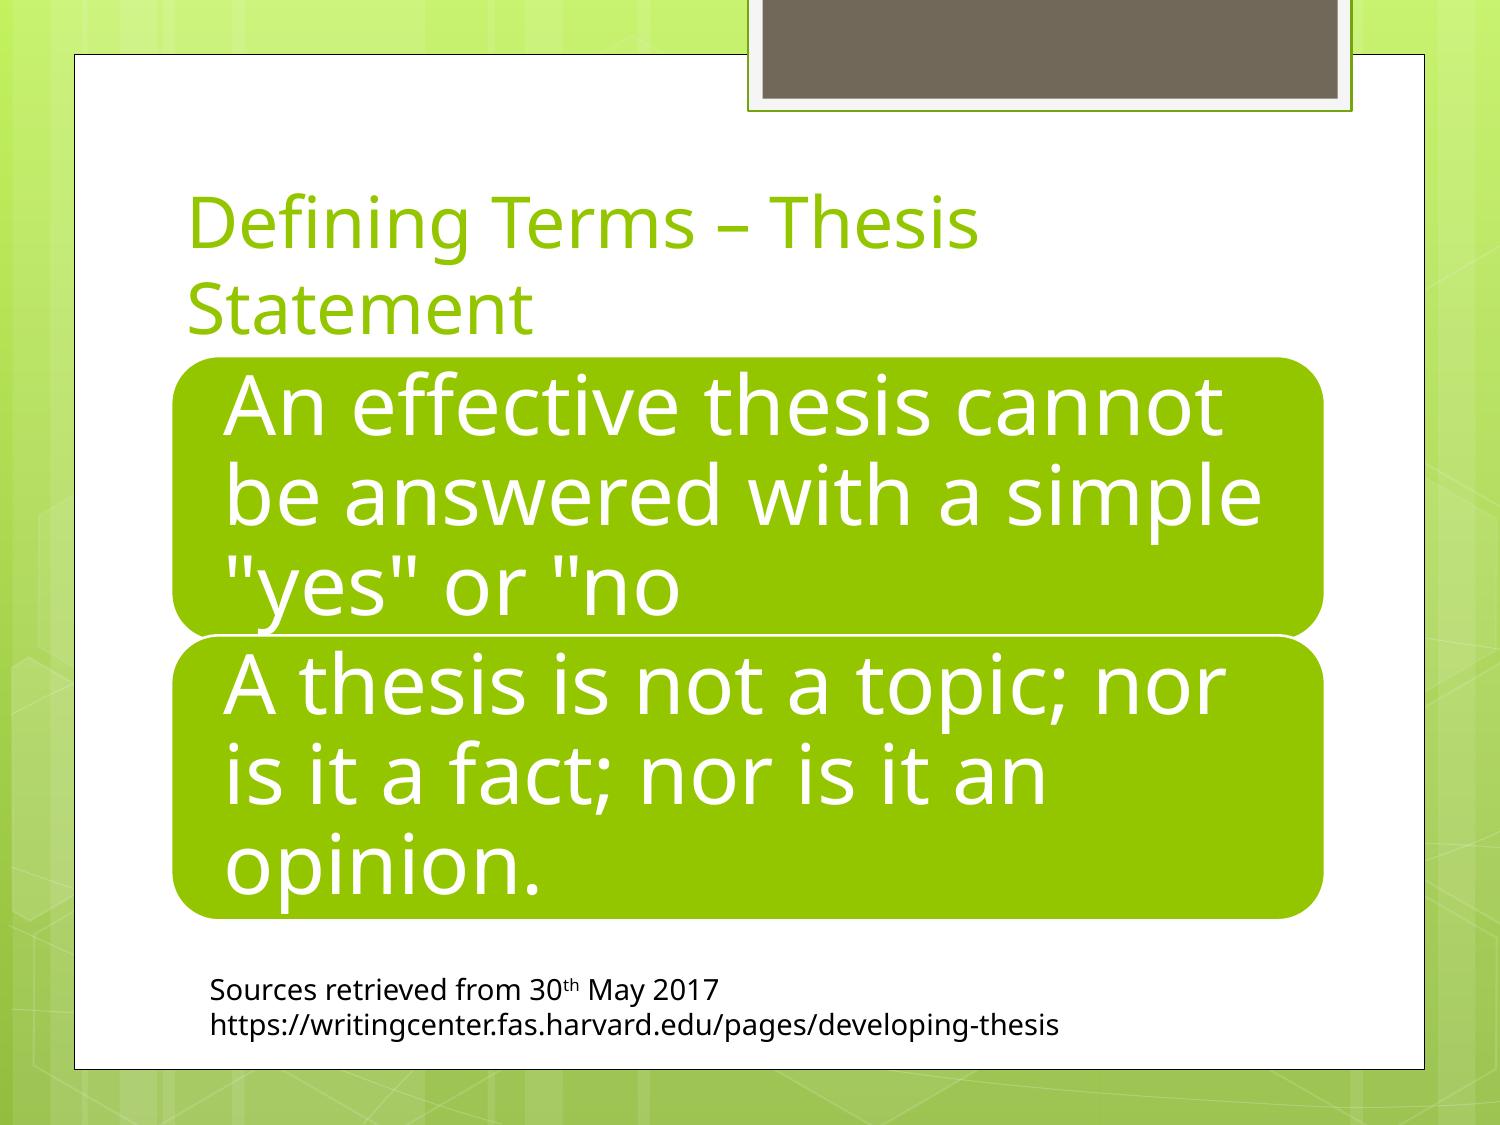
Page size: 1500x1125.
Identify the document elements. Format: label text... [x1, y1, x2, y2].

title Defining Terms – Thesis Statement [171, 168, 1324, 355]
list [170, 355, 1326, 929]
text_box Sources retrieved from 30th May 2017 https://writingcenter.fas.harvard.edu/pages/developing-thesis [194, 964, 1294, 1049]
